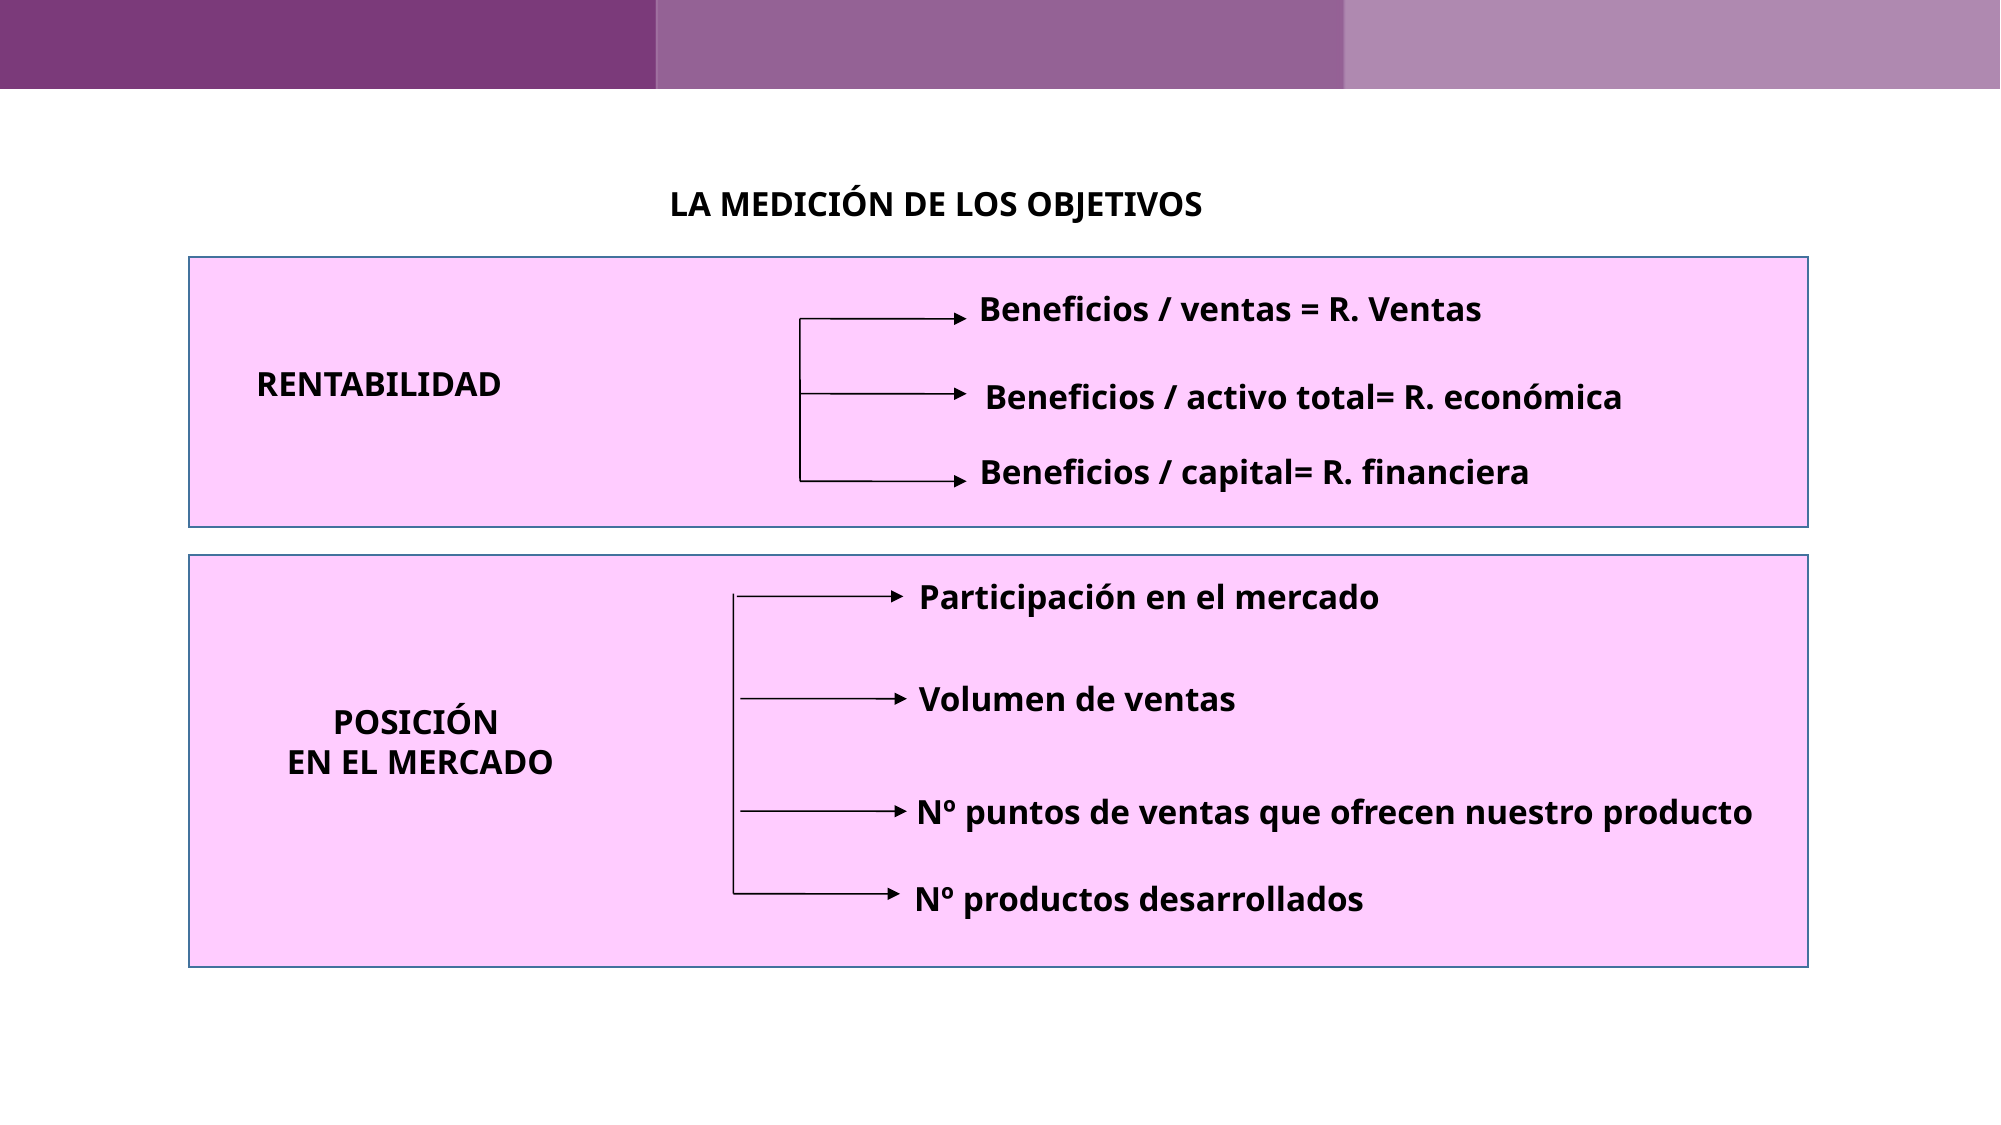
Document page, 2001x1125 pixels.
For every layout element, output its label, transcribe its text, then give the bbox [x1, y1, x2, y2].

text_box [733, 568, 1767, 927]
picture [0, 0, 2000, 89]
text_box LA MEDICIÓN DE LOS OBJETIVOS [654, 175, 1308, 231]
text_box [188, 256, 1809, 528]
text_box POSICIÓN EN EL MERCADO [272, 693, 569, 789]
text_box RENTABILIDAD [241, 356, 517, 411]
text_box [799, 281, 1643, 500]
text_box [188, 554, 1809, 968]
